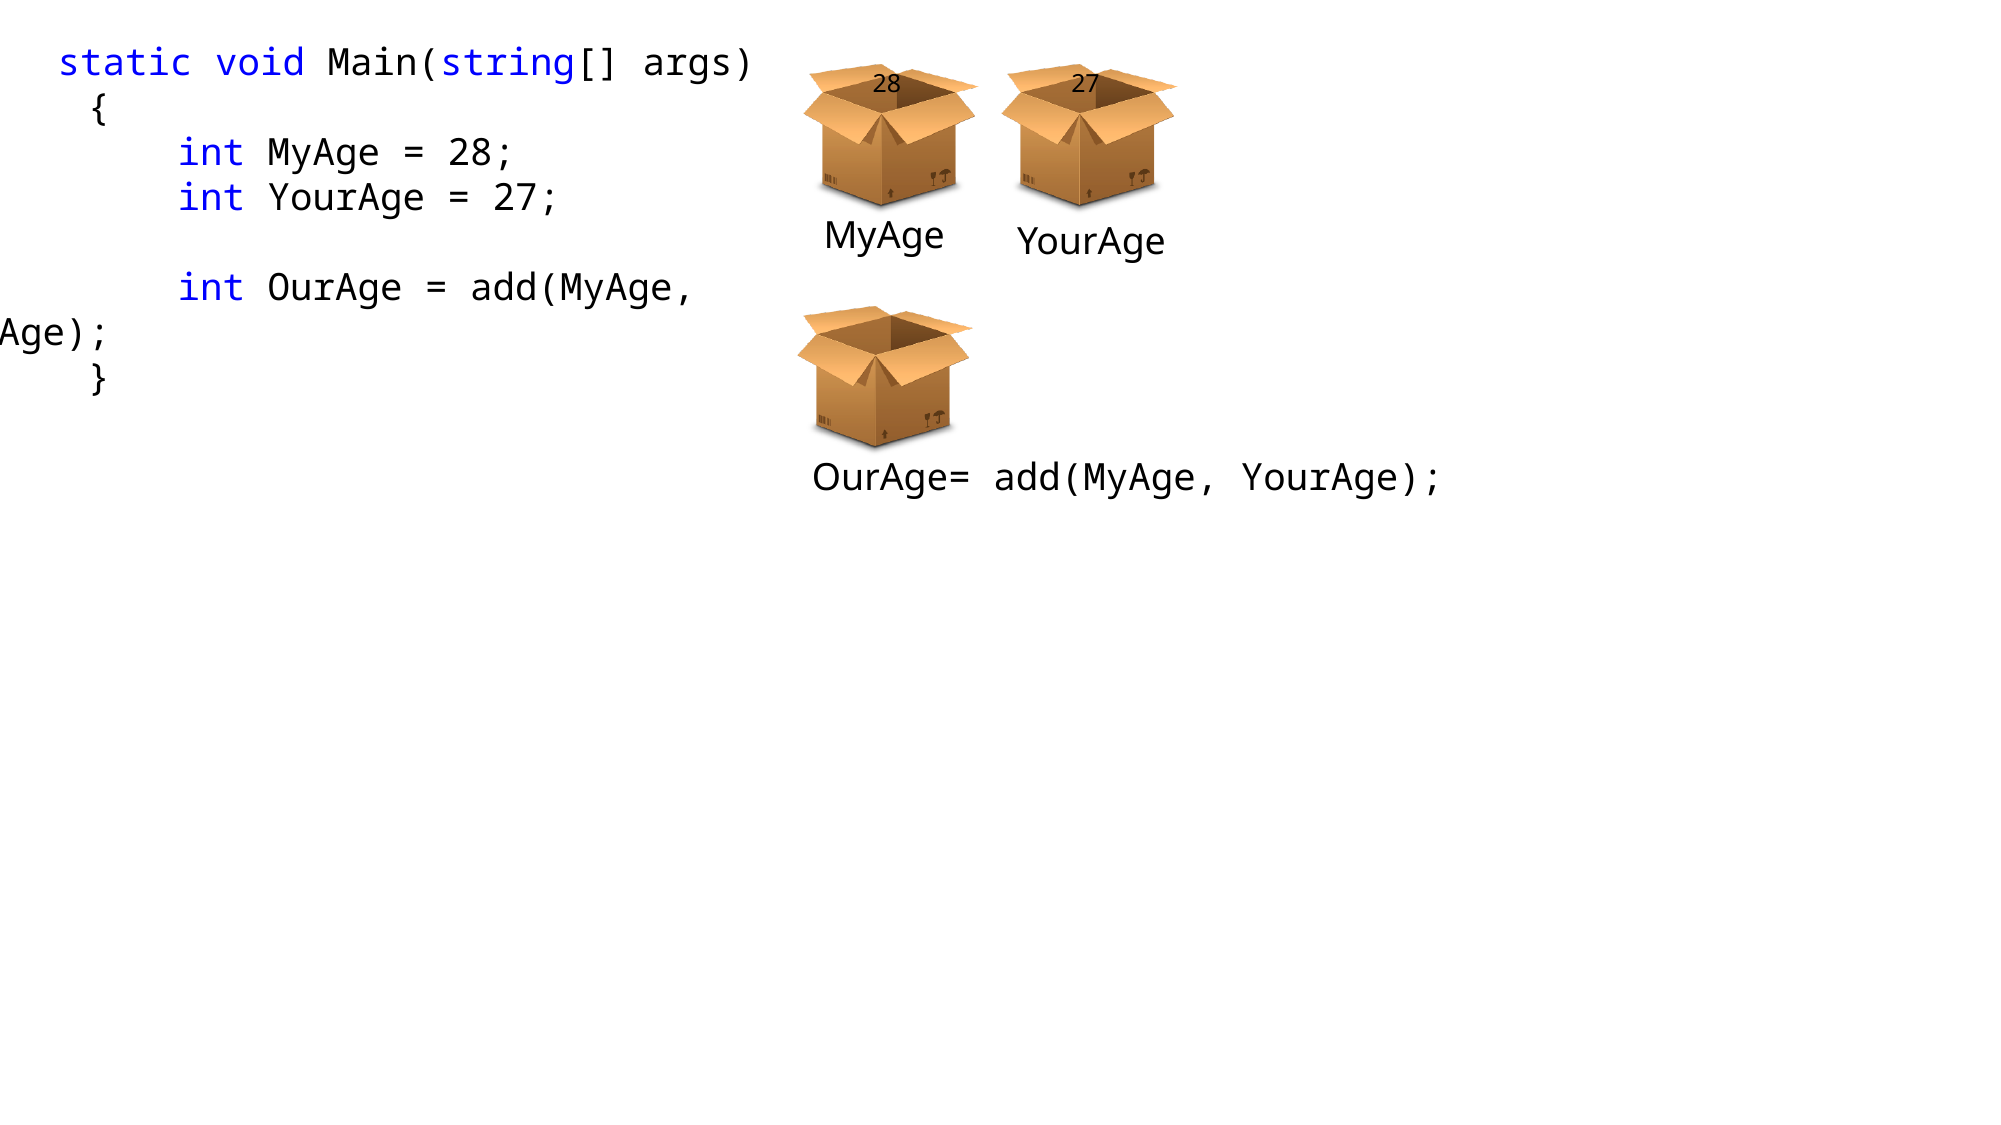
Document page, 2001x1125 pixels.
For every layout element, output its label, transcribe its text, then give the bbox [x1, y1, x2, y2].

text_box OurAge [797, 469, 933, 505]
picture [797, 292, 973, 469]
text_box static void Main(string[] args) { int MyAge = 28; int YourAge = 27; int OurAge = add(MyAge, YourAge); } [0, 30, 893, 406]
picture [803, 51, 979, 228]
text_box MyAge [893, 228, 979, 264]
text_box YourAge [1002, 209, 1182, 270]
text_box = add(MyAge, YourAge); [933, 445, 1459, 505]
picture [1001, 51, 1178, 228]
